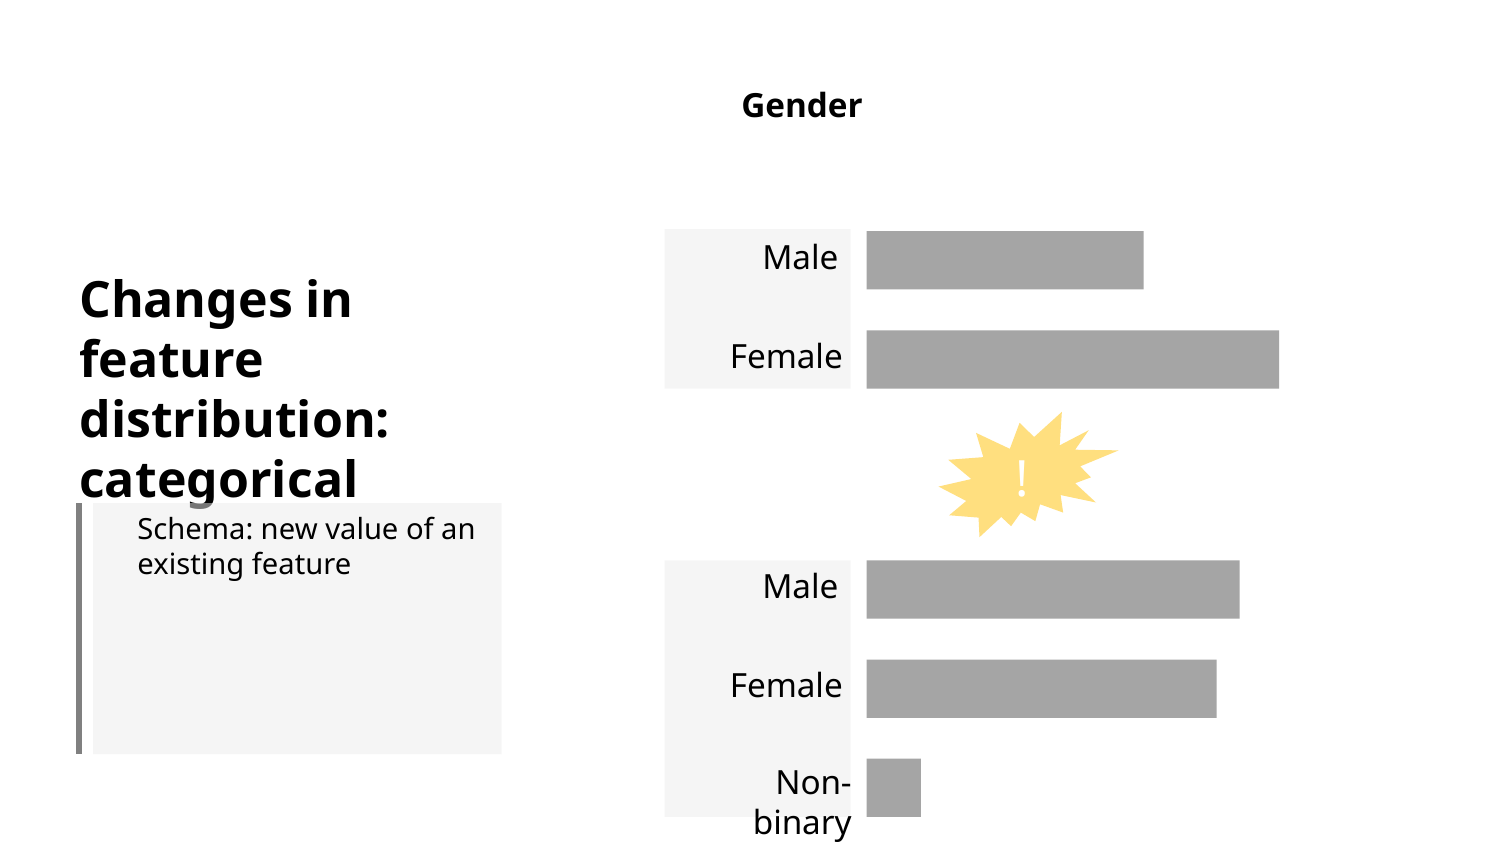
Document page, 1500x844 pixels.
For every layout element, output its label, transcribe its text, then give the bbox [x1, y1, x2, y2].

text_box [664, 411, 1240, 818]
text_box Gender [726, 77, 878, 132]
text_box [865, 328, 1281, 391]
text_box [663, 227, 853, 391]
text_box Female [715, 328, 858, 383]
text_box Changes in feature distribution: categorical [64, 260, 531, 460]
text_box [78, 502, 502, 755]
text_box [865, 229, 1146, 292]
text_box Male [747, 228, 854, 284]
